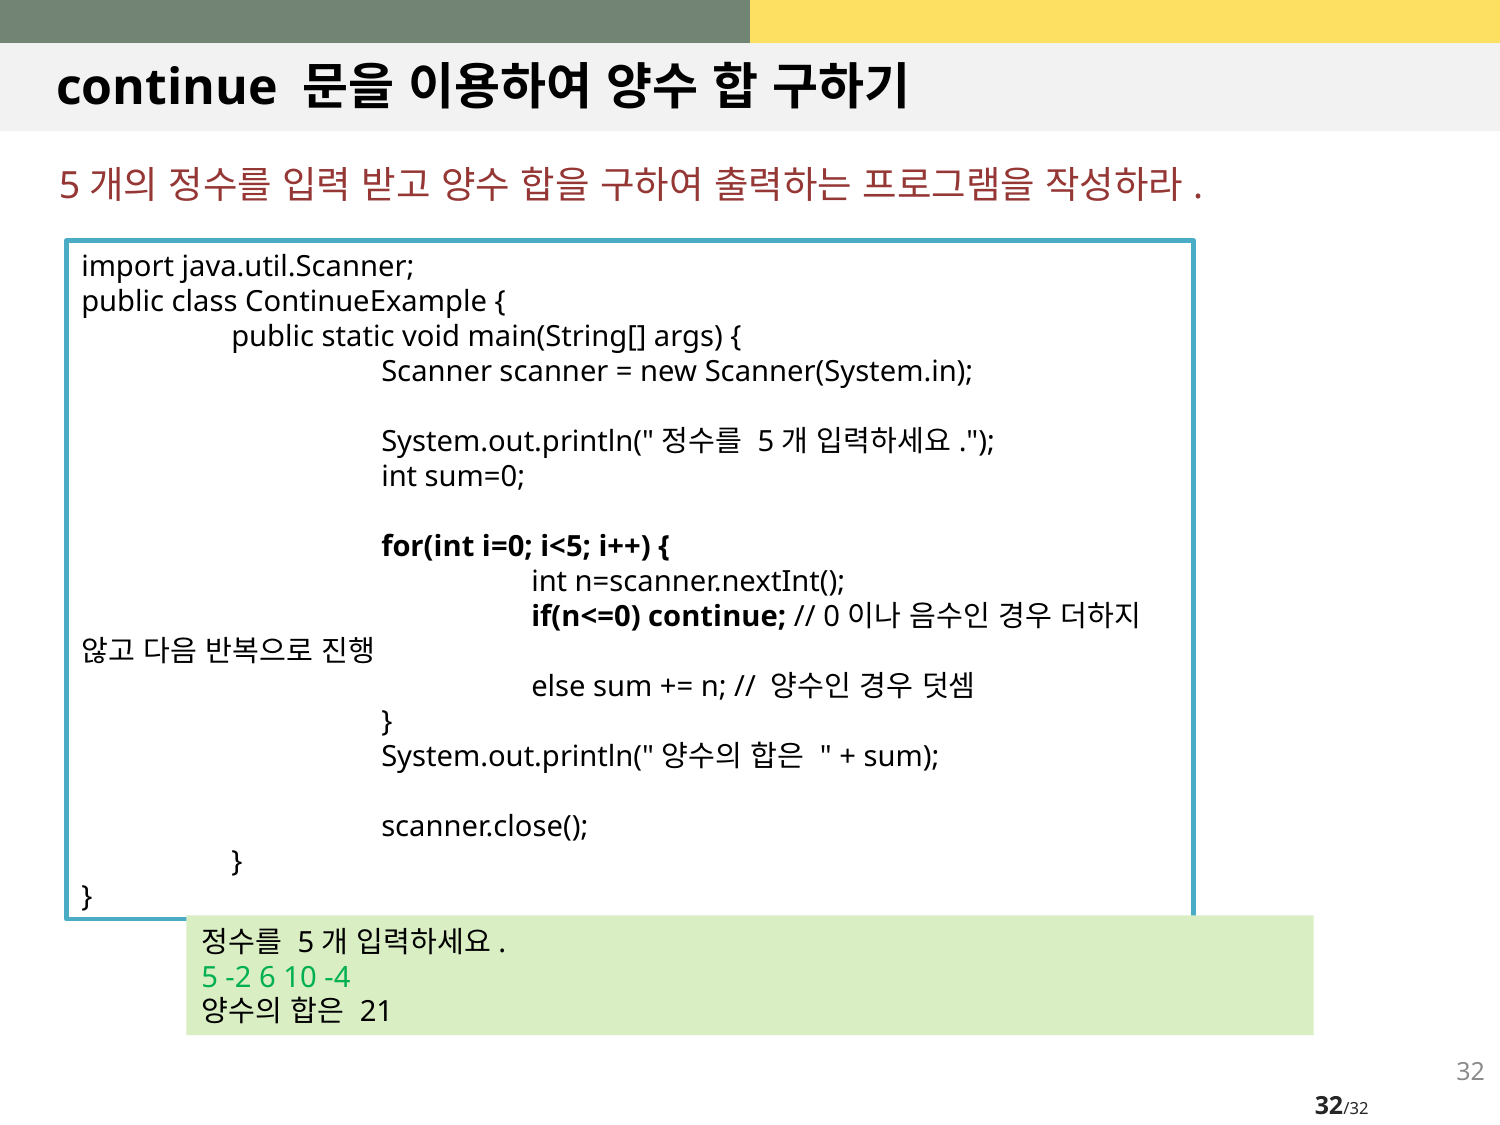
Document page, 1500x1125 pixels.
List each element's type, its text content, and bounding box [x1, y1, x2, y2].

text_box 정수를 5개 입력하세요. 5 -2 6 10 -4 양수의 합은 21 [186, 915, 1314, 1036]
text_box import java.util.Scanner; public class ContinueExample { public static void main(String[] args) { Scanner scanner = new Scanner(System.in); System.out.println("정수를 5개 입력하세요."); int sum=0; for(int i=0; i<5; i++) { int n=scanner.nextInt(); if(n<=0) continue; // 0이나 음수인 경우 더하지 않고 다음 반복으로 진행 else sum += n; // 양수인 경우 덧셈 } System.out.println("양수의 합은 " + sum); scanner.close(); } } [64, 238, 1196, 921]
text_box 5개의 정수를 입력 받고 양수 합을 구하여 출력하는 프로그램을 작성하라. [43, 154, 1327, 214]
text_box [0, 0, 1500, 75]
title continue 문을 이용하여 양수 합 구하기 [41, 75, 1459, 128]
slide_number 32 [1149, 1042, 1500, 1103]
